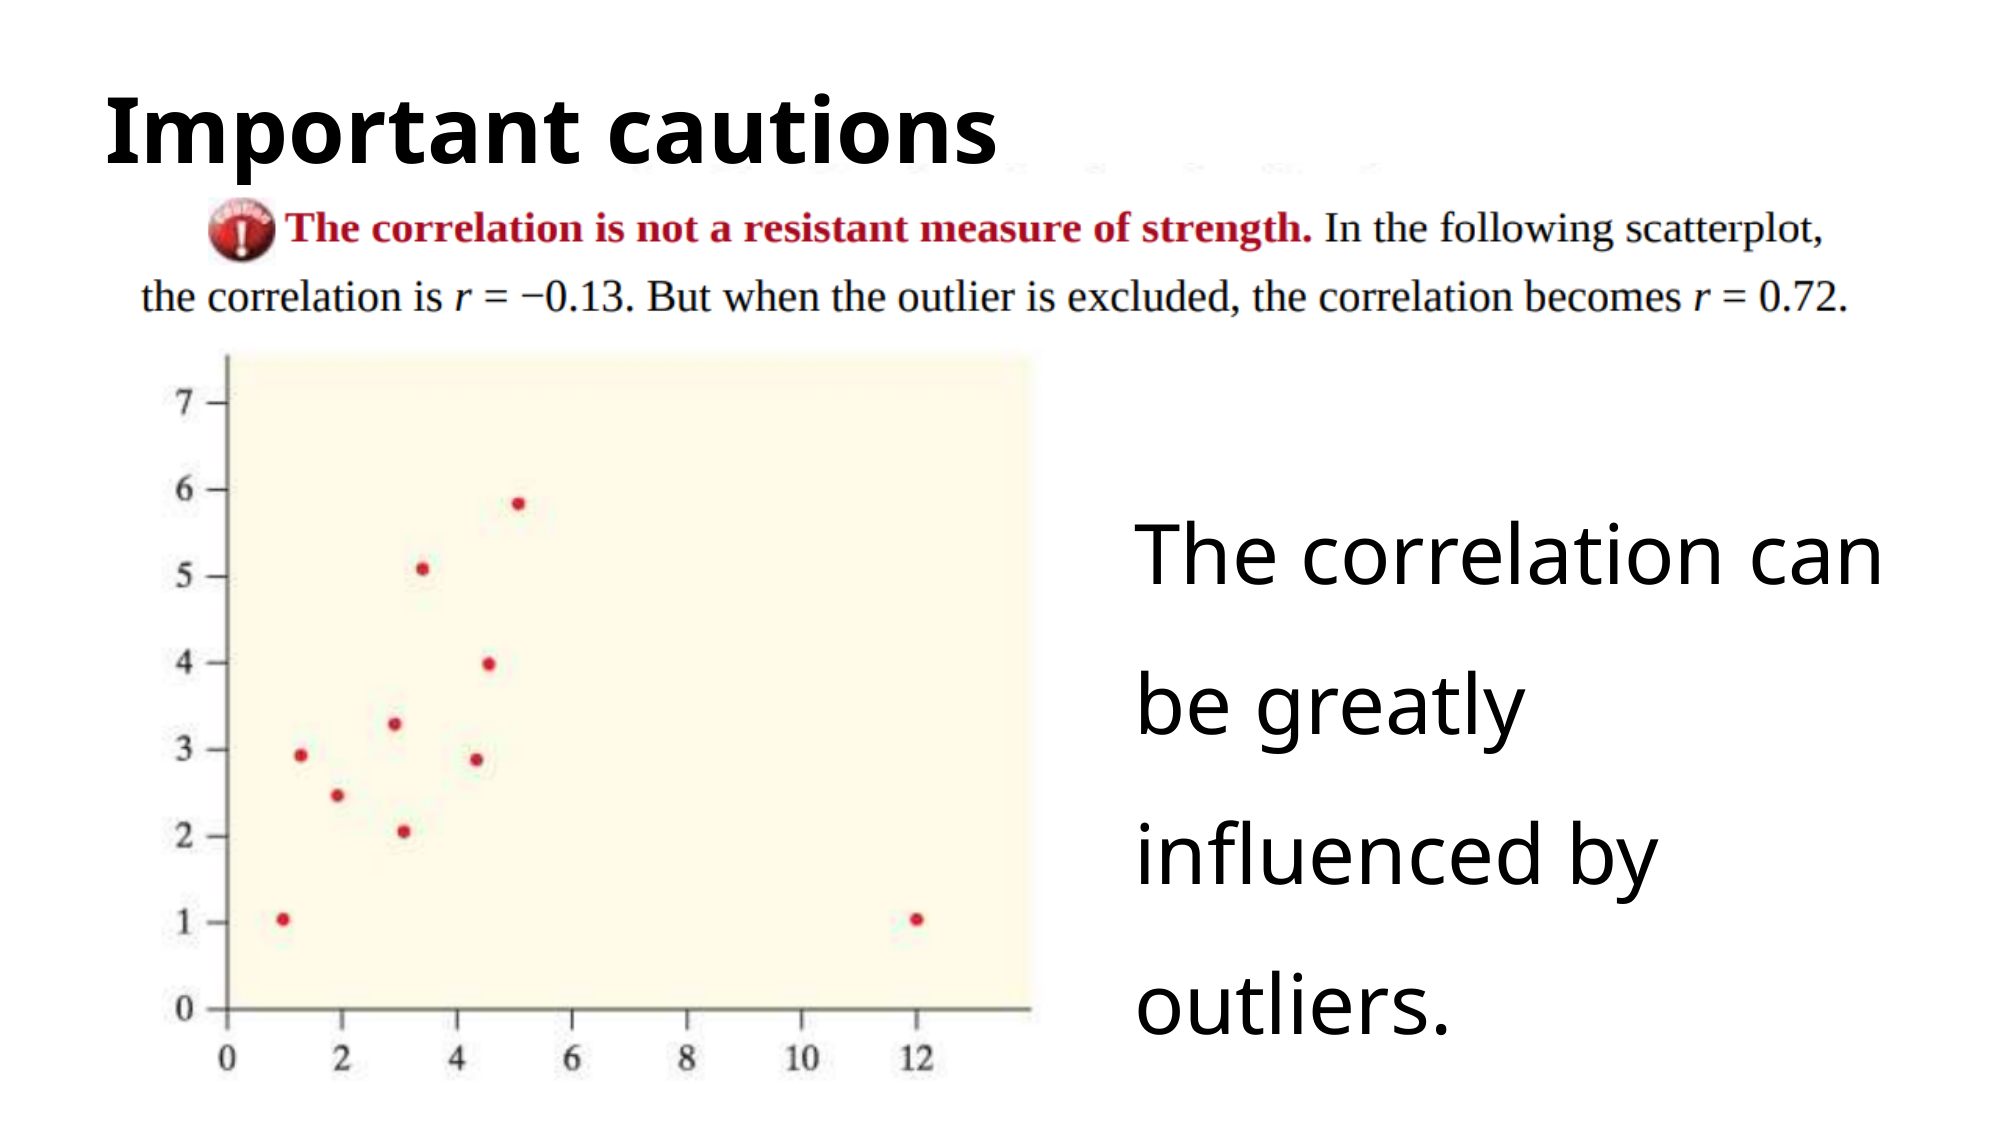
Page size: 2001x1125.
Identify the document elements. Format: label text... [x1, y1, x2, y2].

picture [135, 163, 1869, 1091]
title Important cautions [90, 25, 1816, 244]
text_box The correlation can be greatly influenced by outliers. [1119, 444, 1910, 1059]
